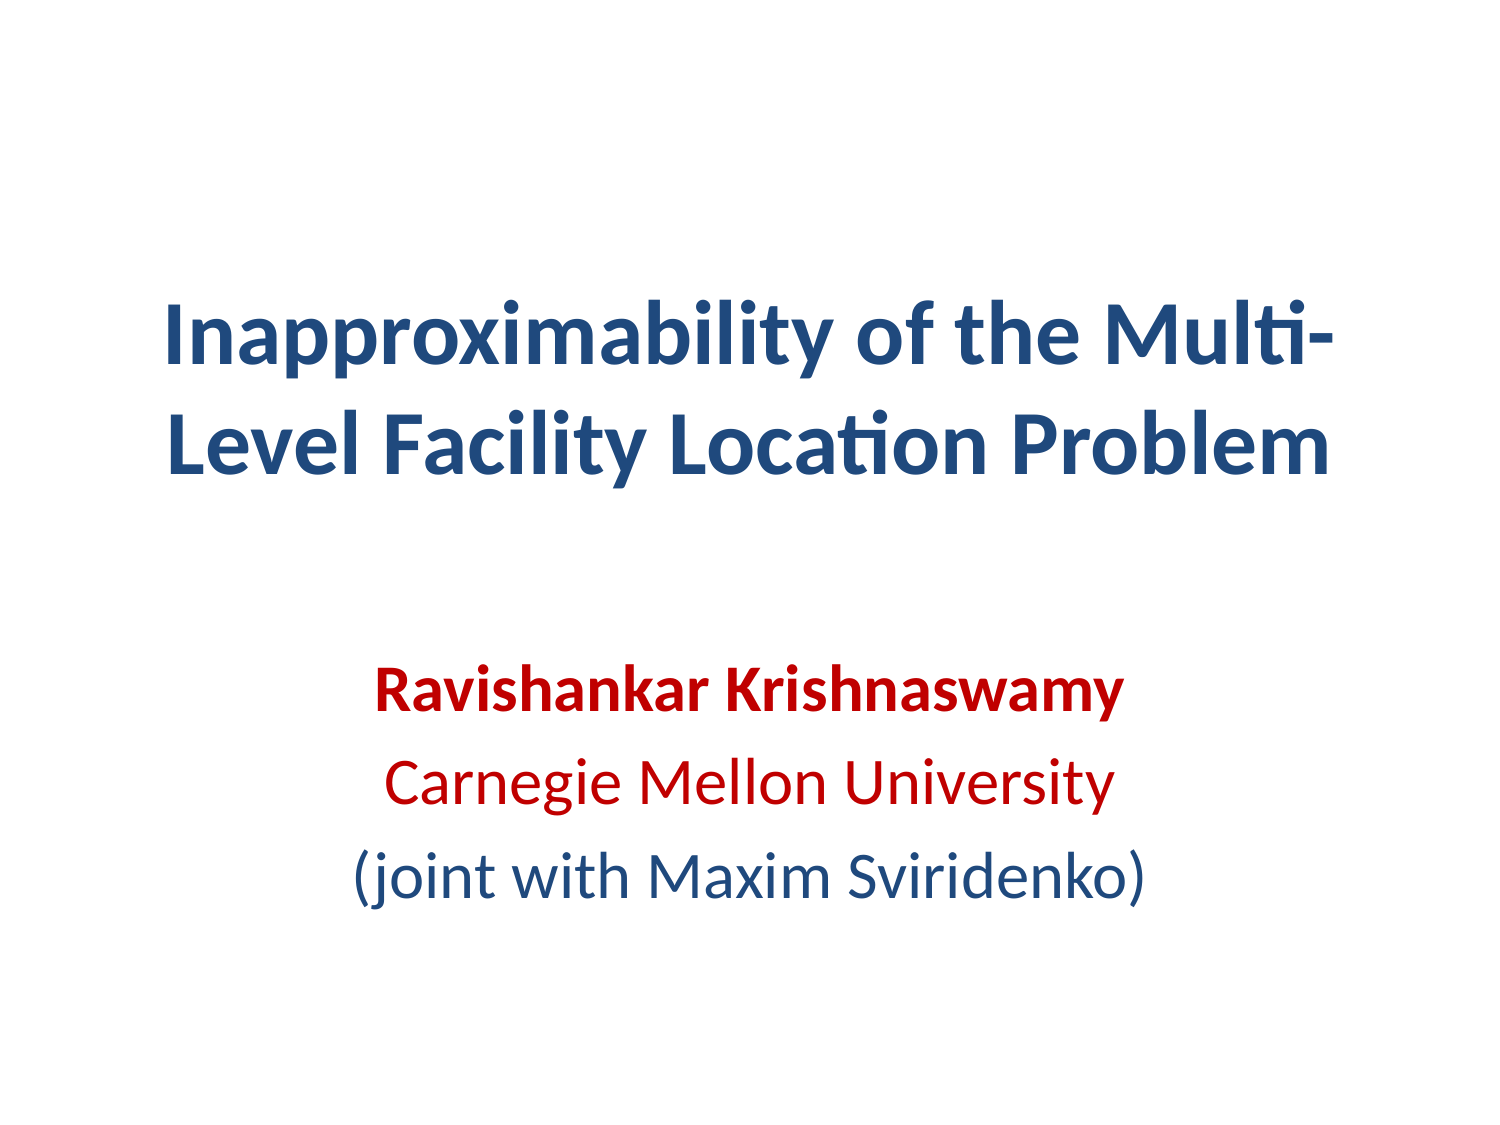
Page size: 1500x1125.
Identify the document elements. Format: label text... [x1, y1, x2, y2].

subtitle Ravishankar Krishnaswamy Carnegie Mellon University (joint with Maxim Sviridenko) [225, 637, 1275, 925]
title Inapproximability of the Multi-Level Facility Location Problem [112, 262, 1388, 504]
